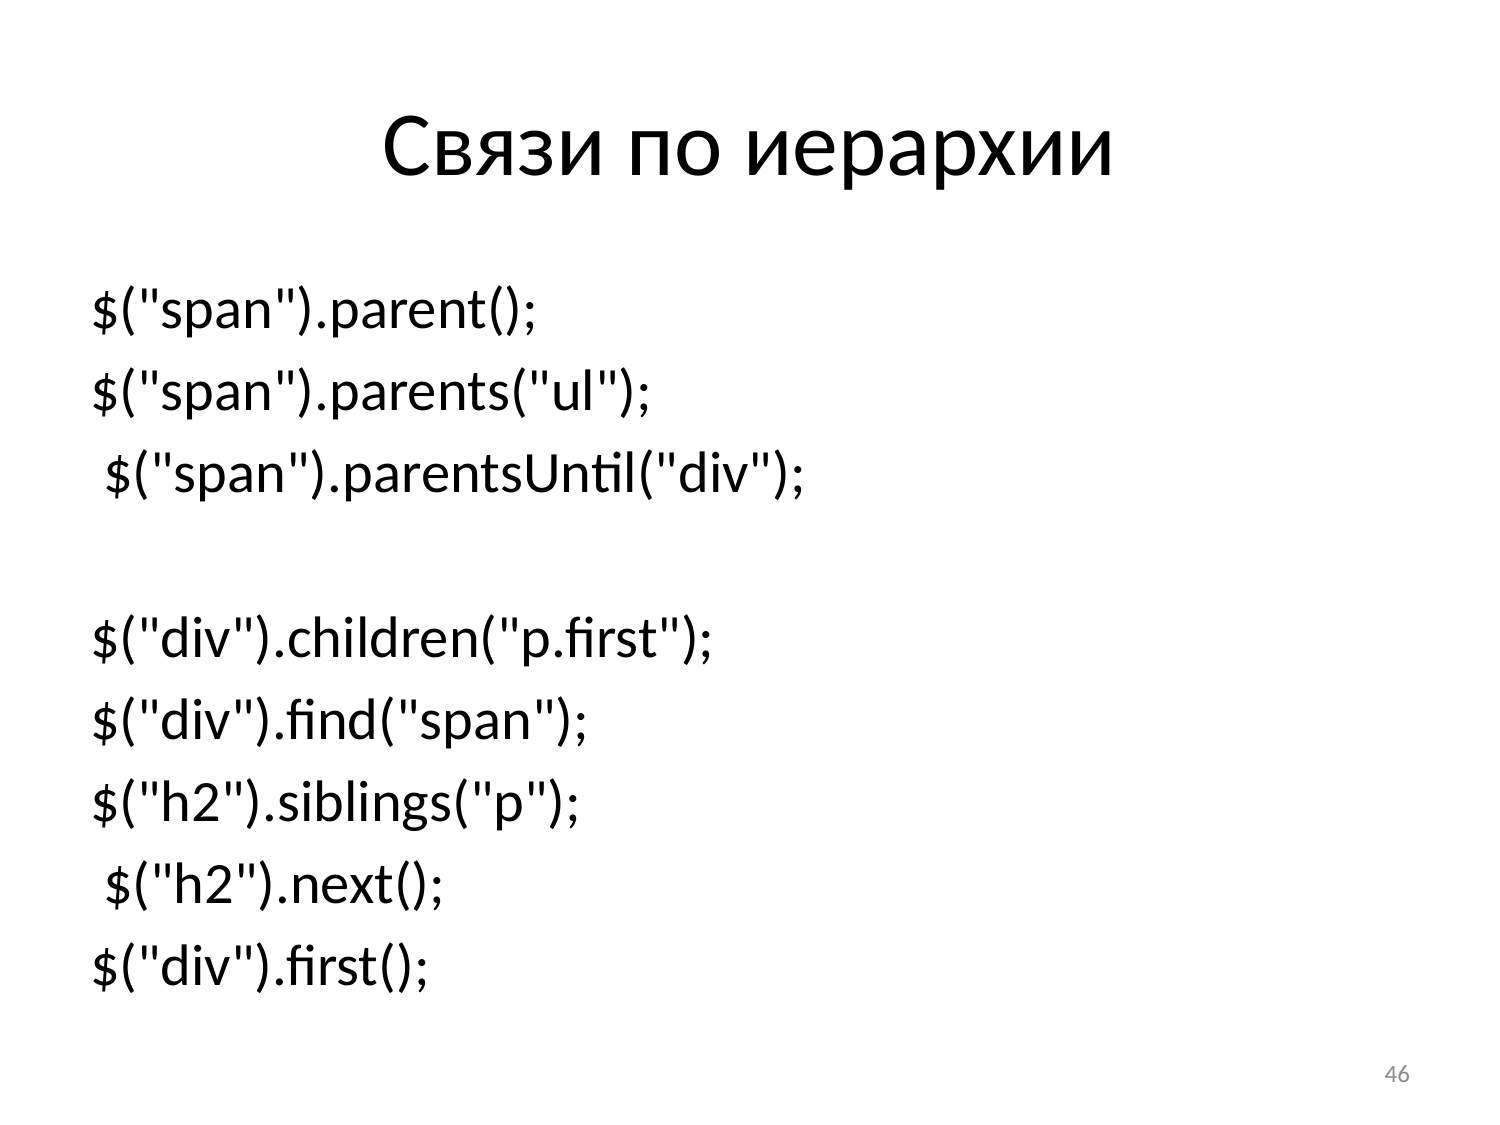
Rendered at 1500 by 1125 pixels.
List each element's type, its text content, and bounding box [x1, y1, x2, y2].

slide_number 46 [1074, 1042, 1425, 1103]
list $("span").parent(); $("span").parents("ul"); $("span").parentsUntil("div"); $("div").children("p.first"); $("div").find("span"); $("h2").siblings("p"); $("h2").next(); $("div").first(); [75, 262, 1425, 1005]
title Связи по иерархии [75, 45, 1425, 233]
